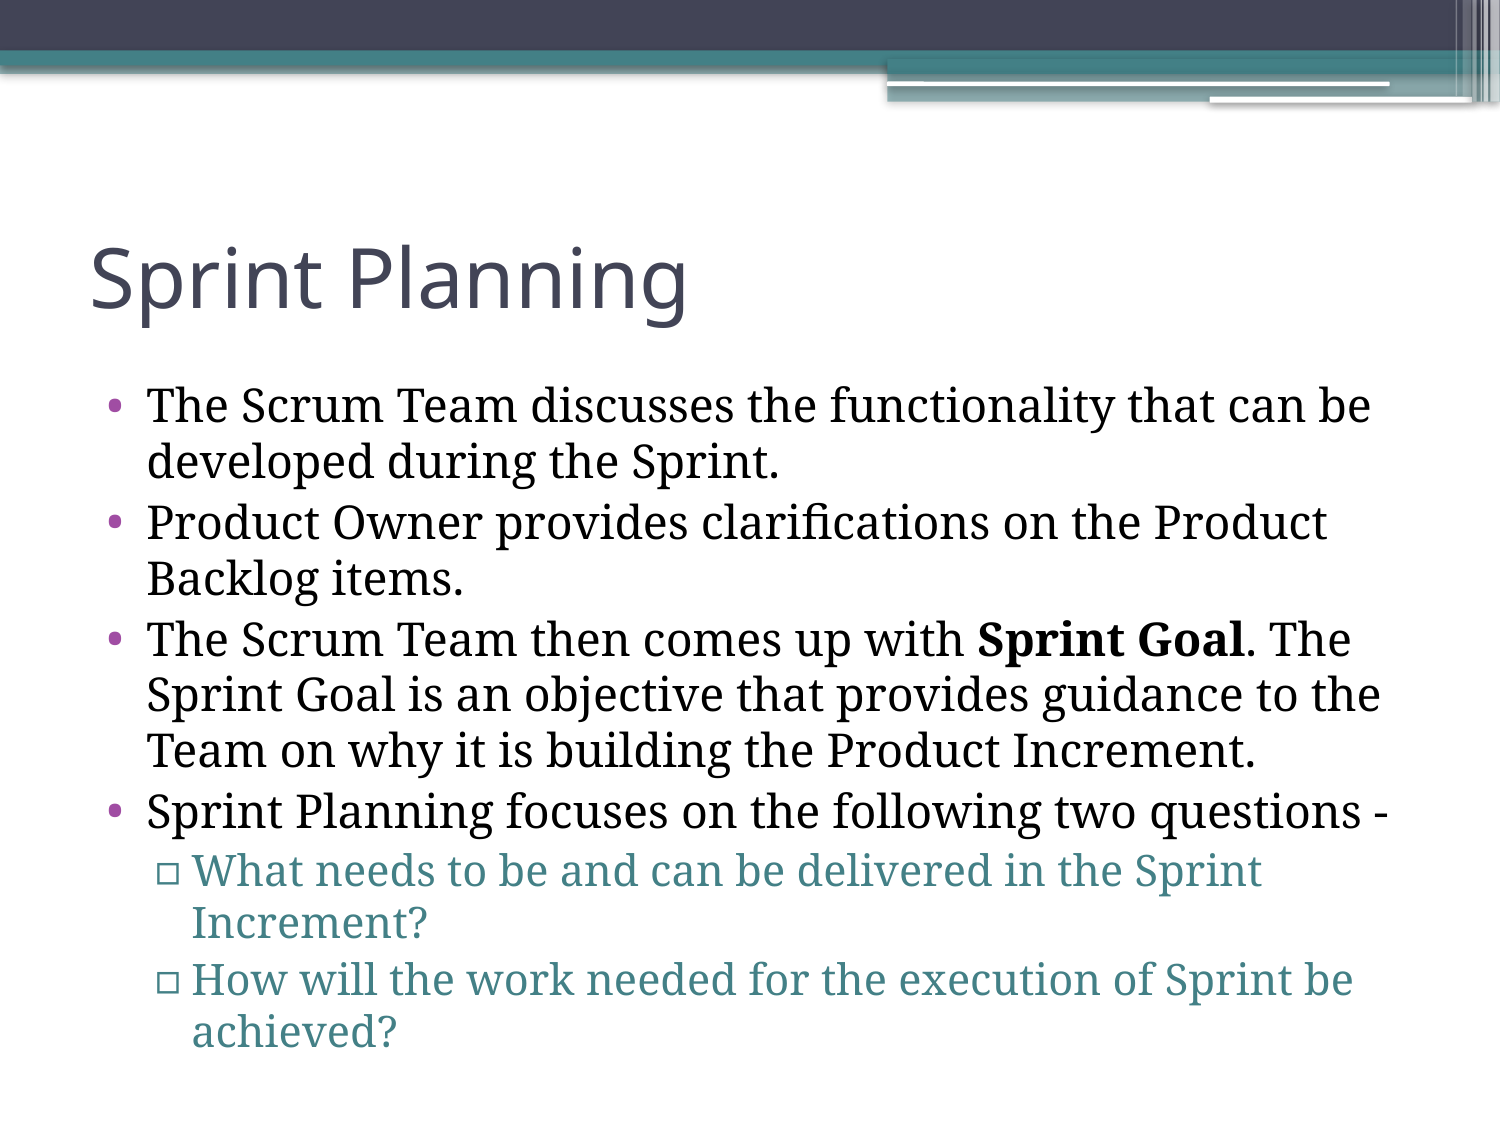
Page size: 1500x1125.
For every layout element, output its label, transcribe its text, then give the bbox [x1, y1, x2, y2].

list The Scrum Team discusses the functionality that can be developed during the Sprint. Product Owner provides clarifications on the Product Backlog items. The Scrum Team then comes up with Sprint Goal. The Sprint Goal is an objective that provides guidance to the Team on why it is building the Product Increment. Sprint Planning focuses on the following two questions - What needs to be and can be delivered in the Sprint Increment? How will the work needed for the execution of Sprint be achieved? [75, 368, 1425, 1079]
title Sprint Planning [75, 187, 1425, 363]
